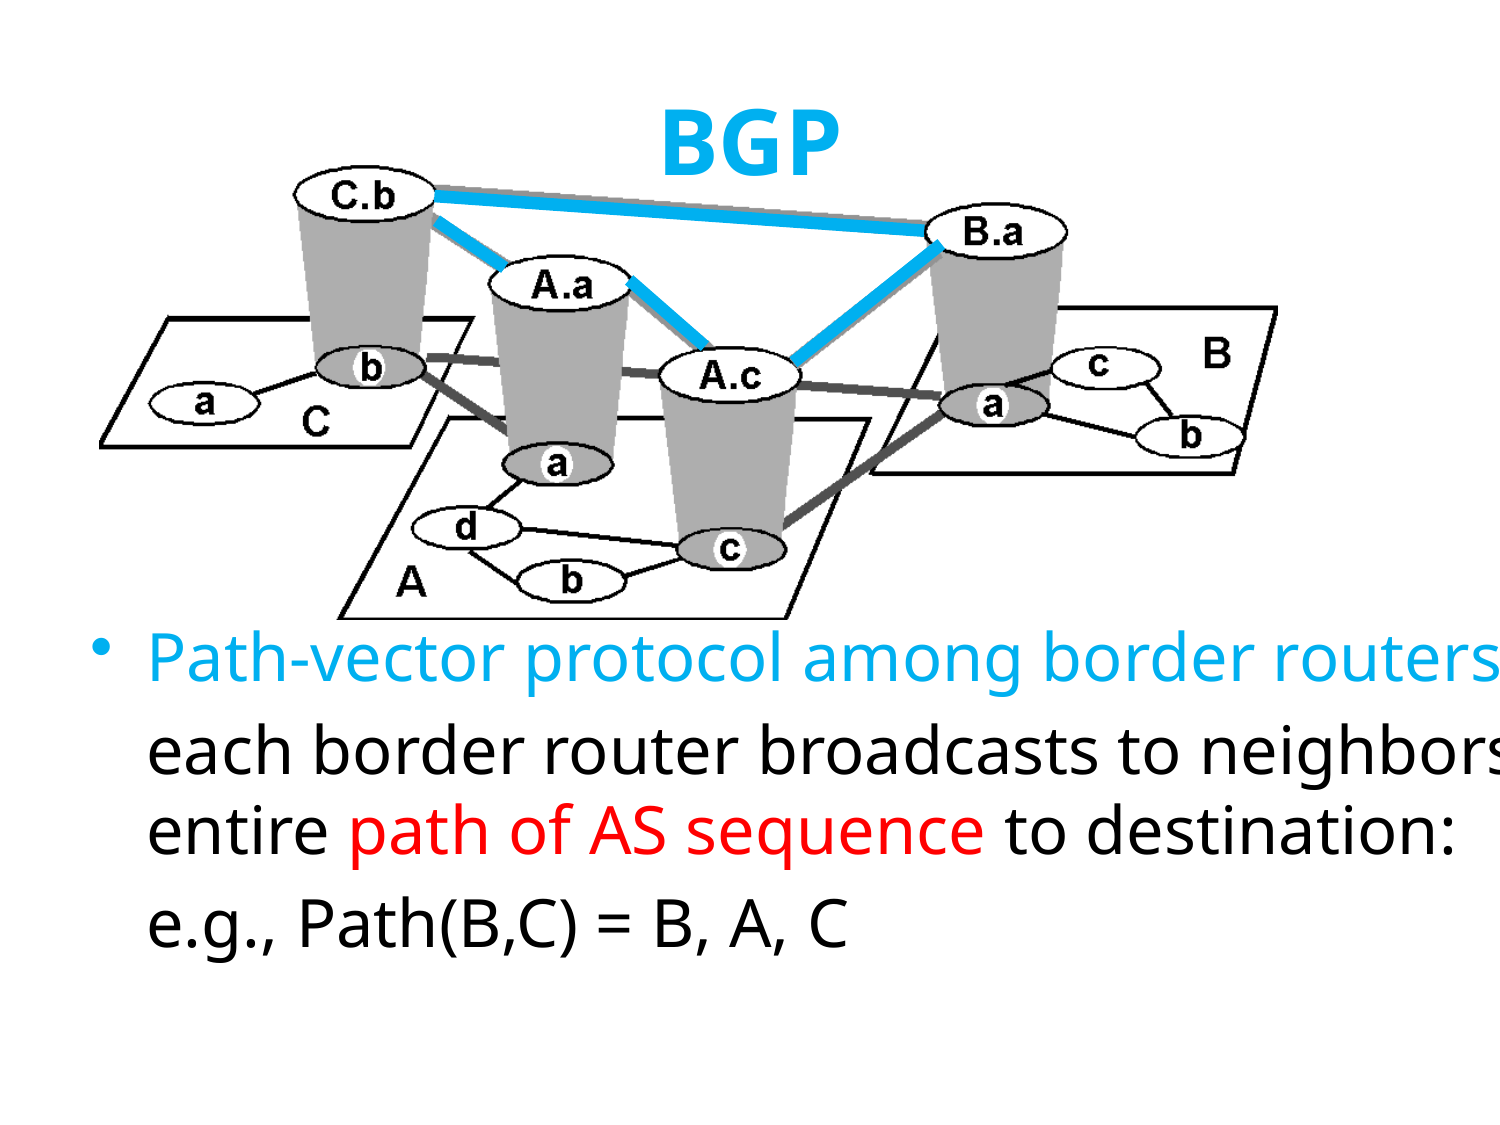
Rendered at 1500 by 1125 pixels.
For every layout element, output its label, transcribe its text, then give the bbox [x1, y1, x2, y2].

list Path-vector protocol among border routers each border router broadcasts to neighbors entire path of AS sequence to destination: e.g., Path(B,C) = B, A, C [74, 606, 1500, 1001]
picture [808, 135, 822, 140]
picture [99, 135, 1278, 620]
picture [680, 147, 699, 163]
title BGP [0, 44, 1500, 233]
